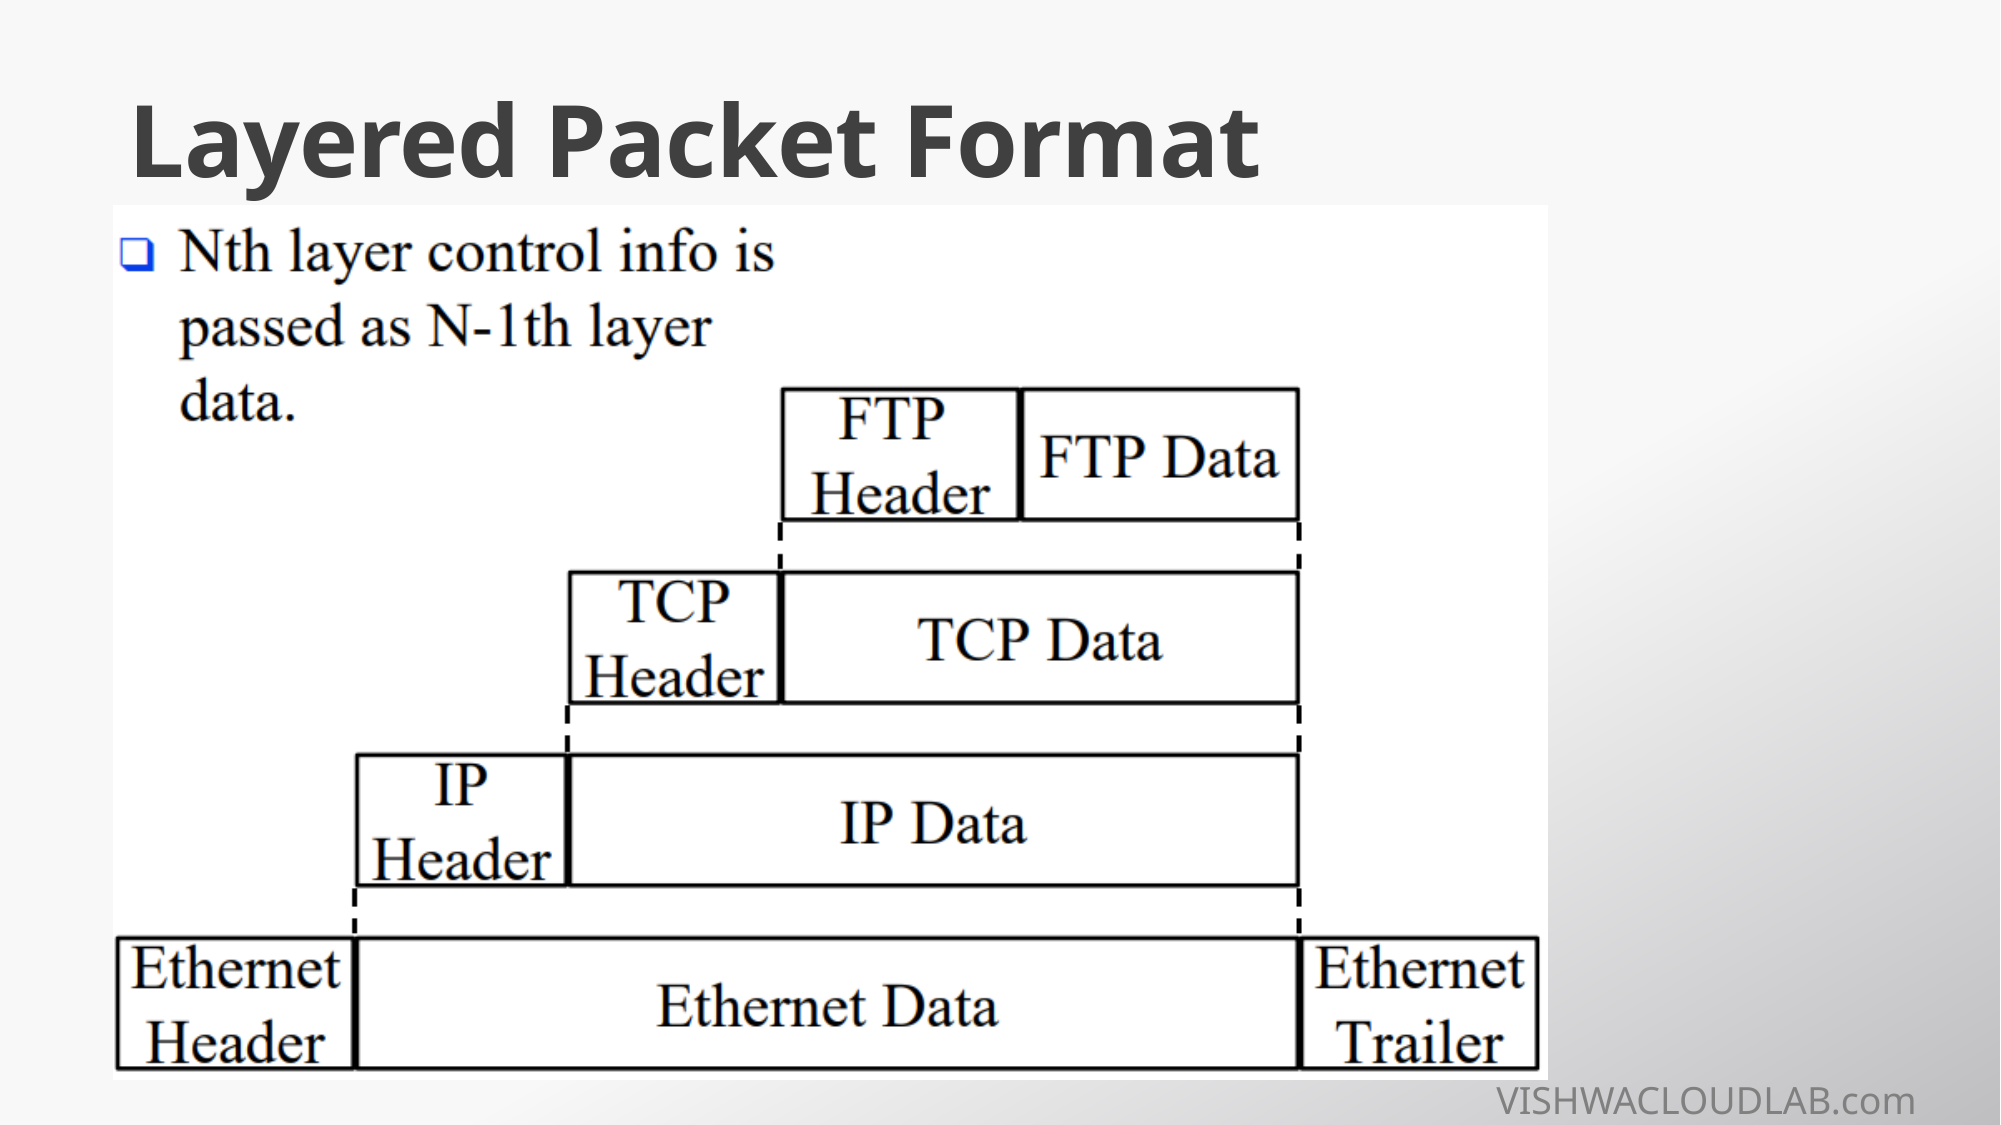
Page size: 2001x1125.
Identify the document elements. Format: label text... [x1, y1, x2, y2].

picture [113, 205, 1549, 1081]
title Layered Packet Format [113, 47, 1764, 206]
